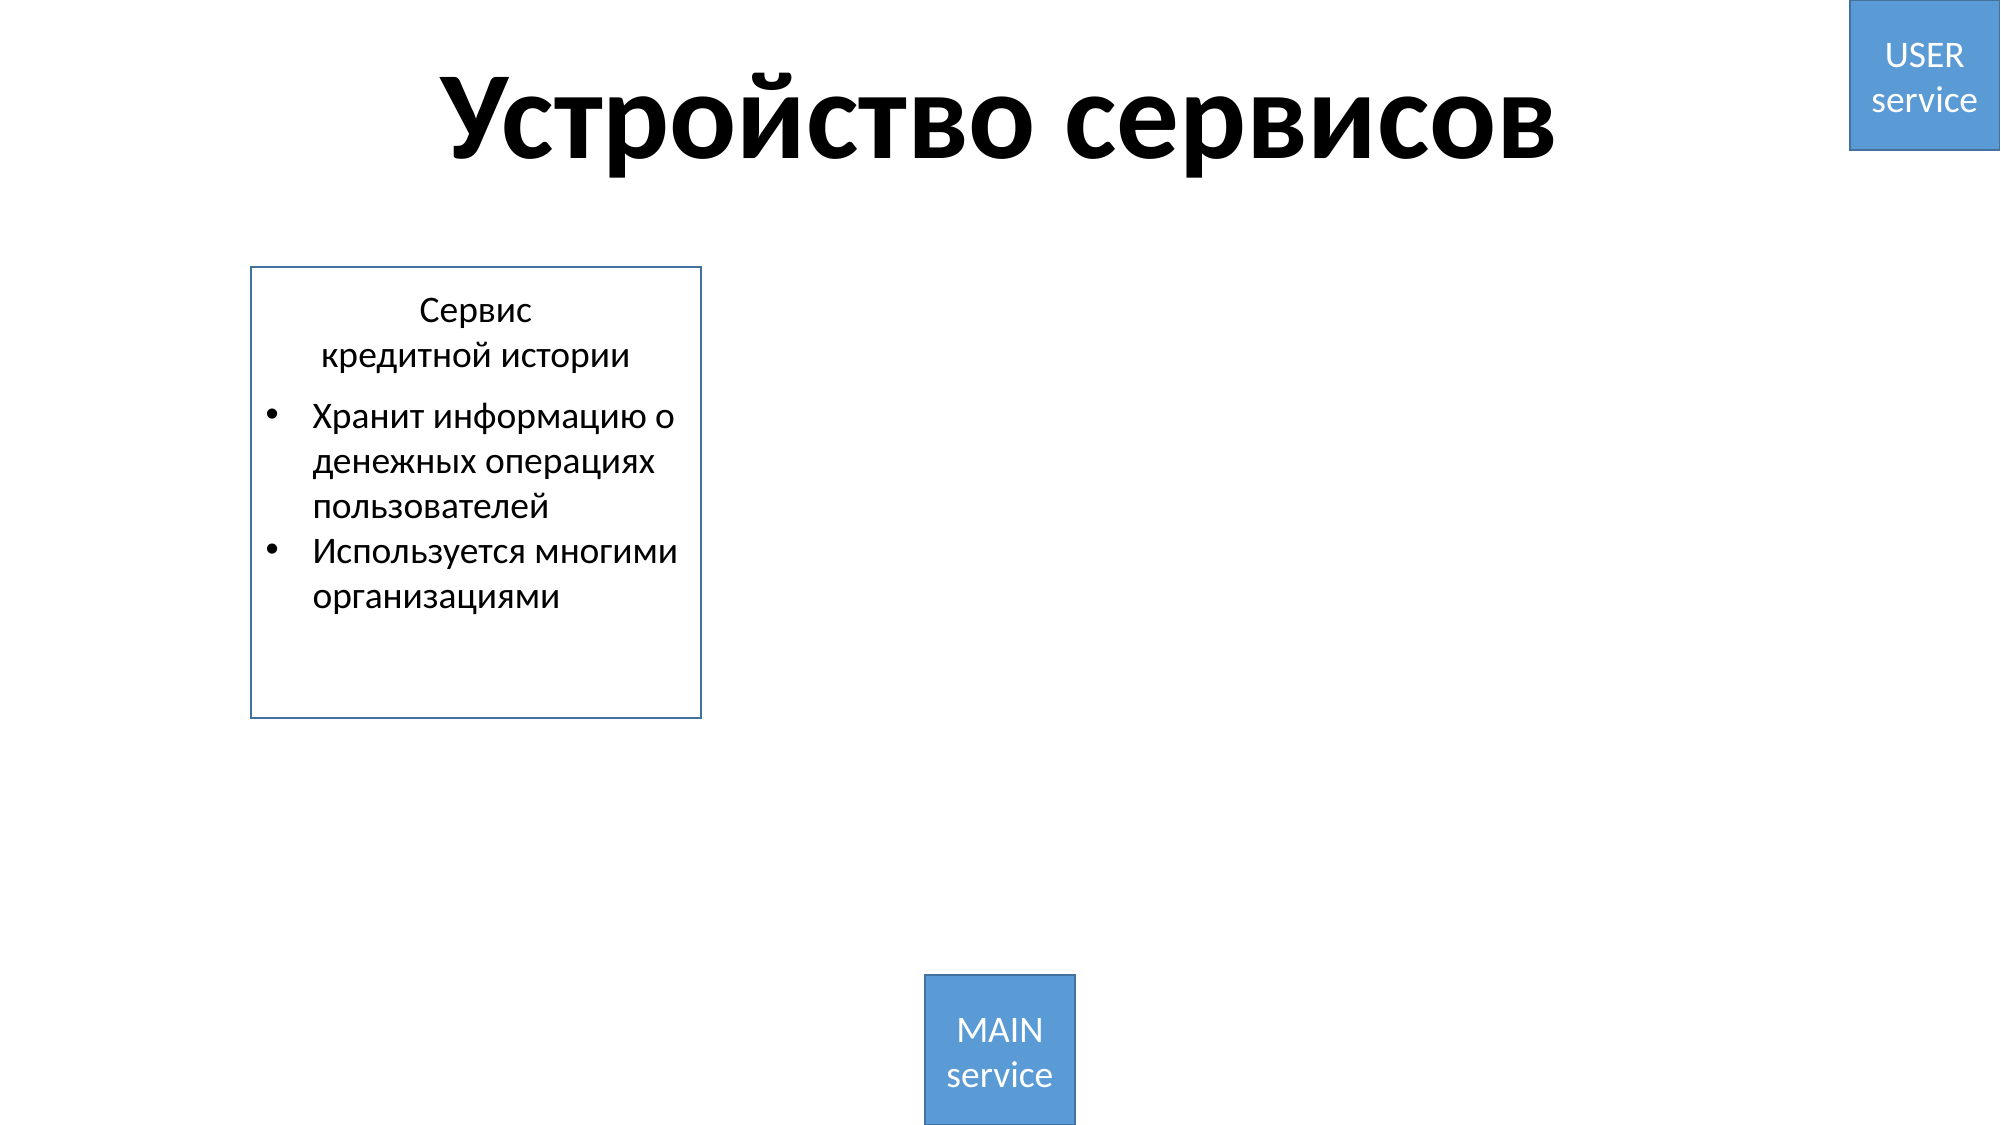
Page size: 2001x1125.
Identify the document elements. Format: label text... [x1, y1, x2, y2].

text_box USER service [1849, 0, 2000, 151]
text_box Устройство сервисов [150, 25, 1850, 191]
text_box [250, 277, 701, 627]
text_box MAIN service [924, 974, 1076, 1125]
text_box [250, 266, 702, 719]
